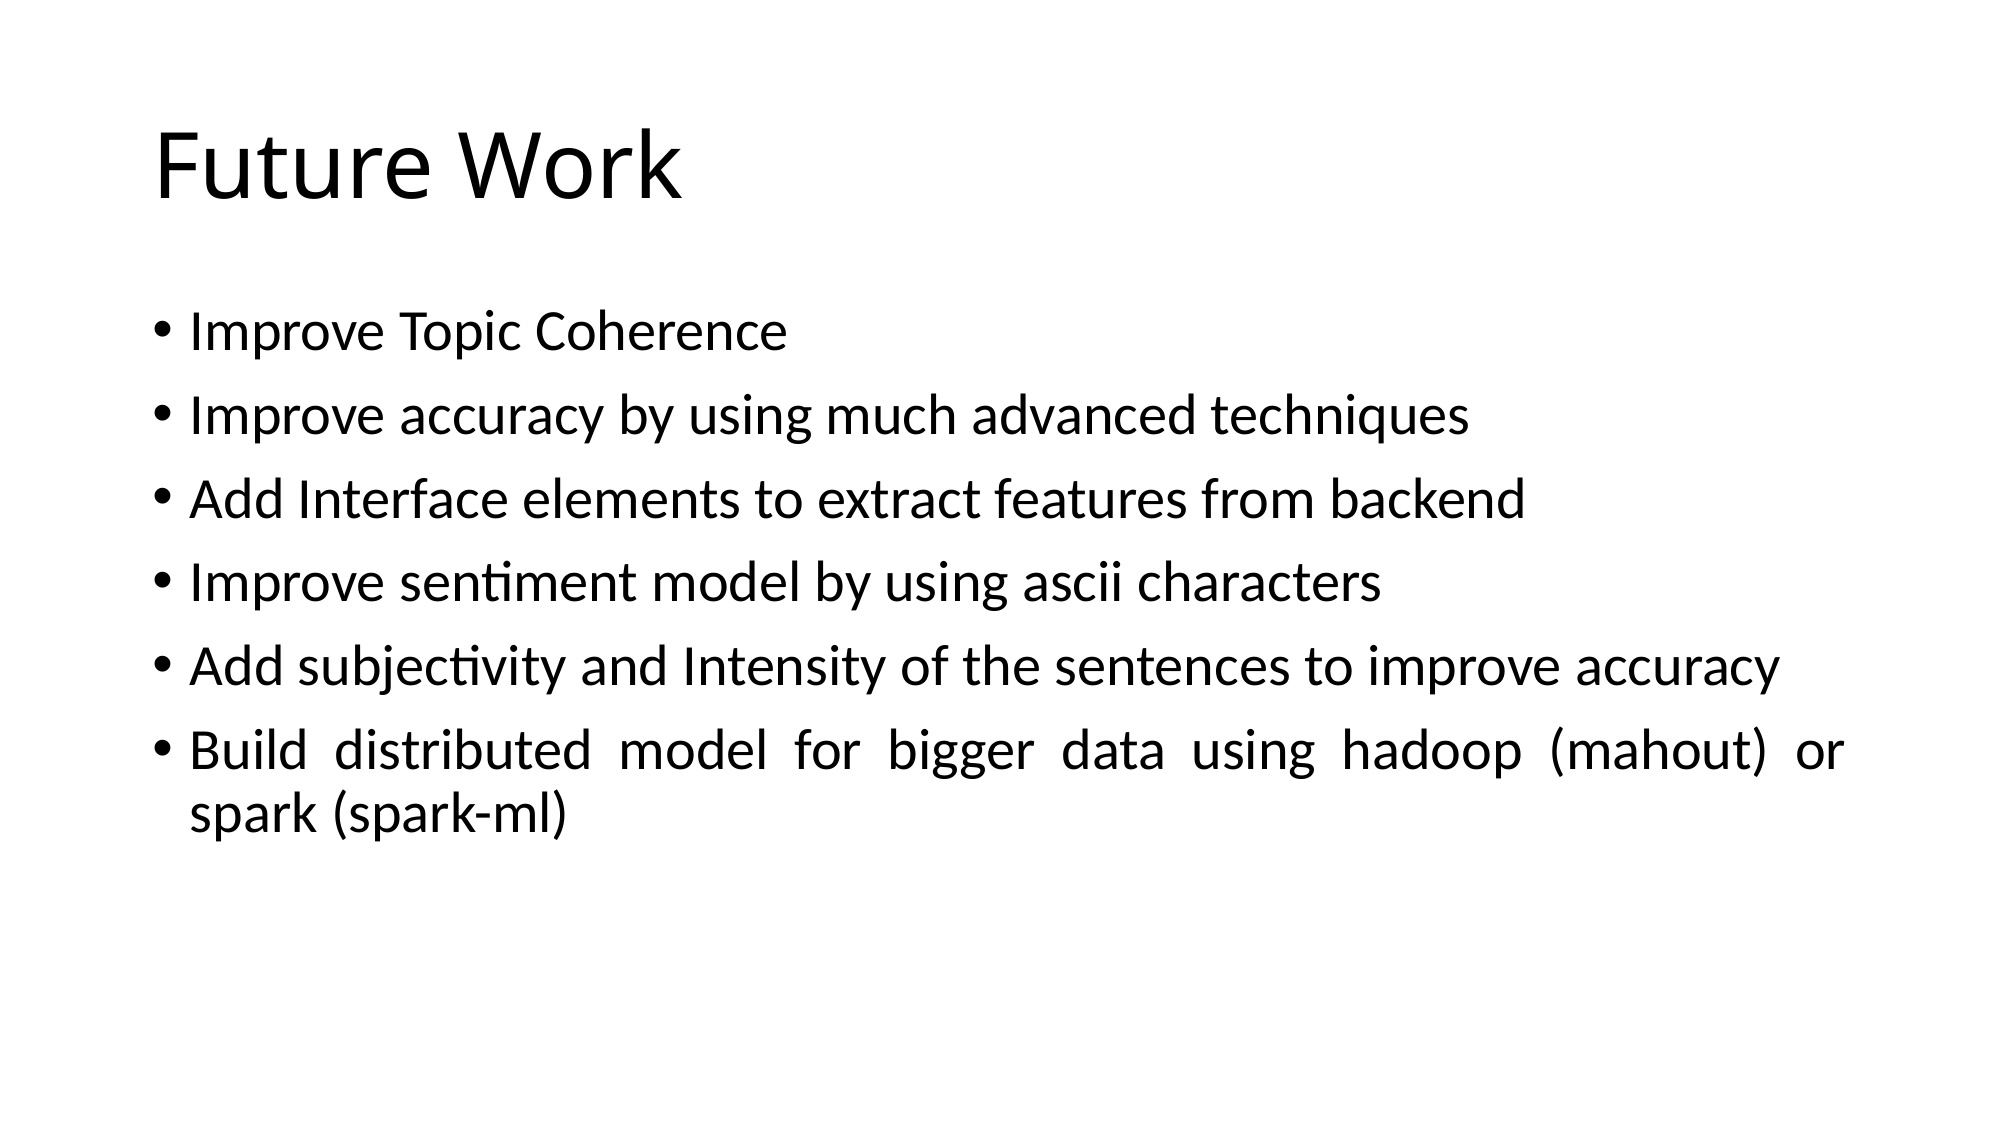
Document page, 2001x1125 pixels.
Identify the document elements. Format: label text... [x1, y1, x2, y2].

title Future Work [137, 59, 1863, 278]
list Improve Topic Coherence Improve accuracy by using much advanced techniques Add Interface elements to extract features from backend Improve sentiment model by using ascii characters Add subjectivity and Intensity of the sentences to improve accuracy Build distributed model for bigger data using hadoop (mahout) or spark (spark-ml) [137, 299, 1863, 1014]
